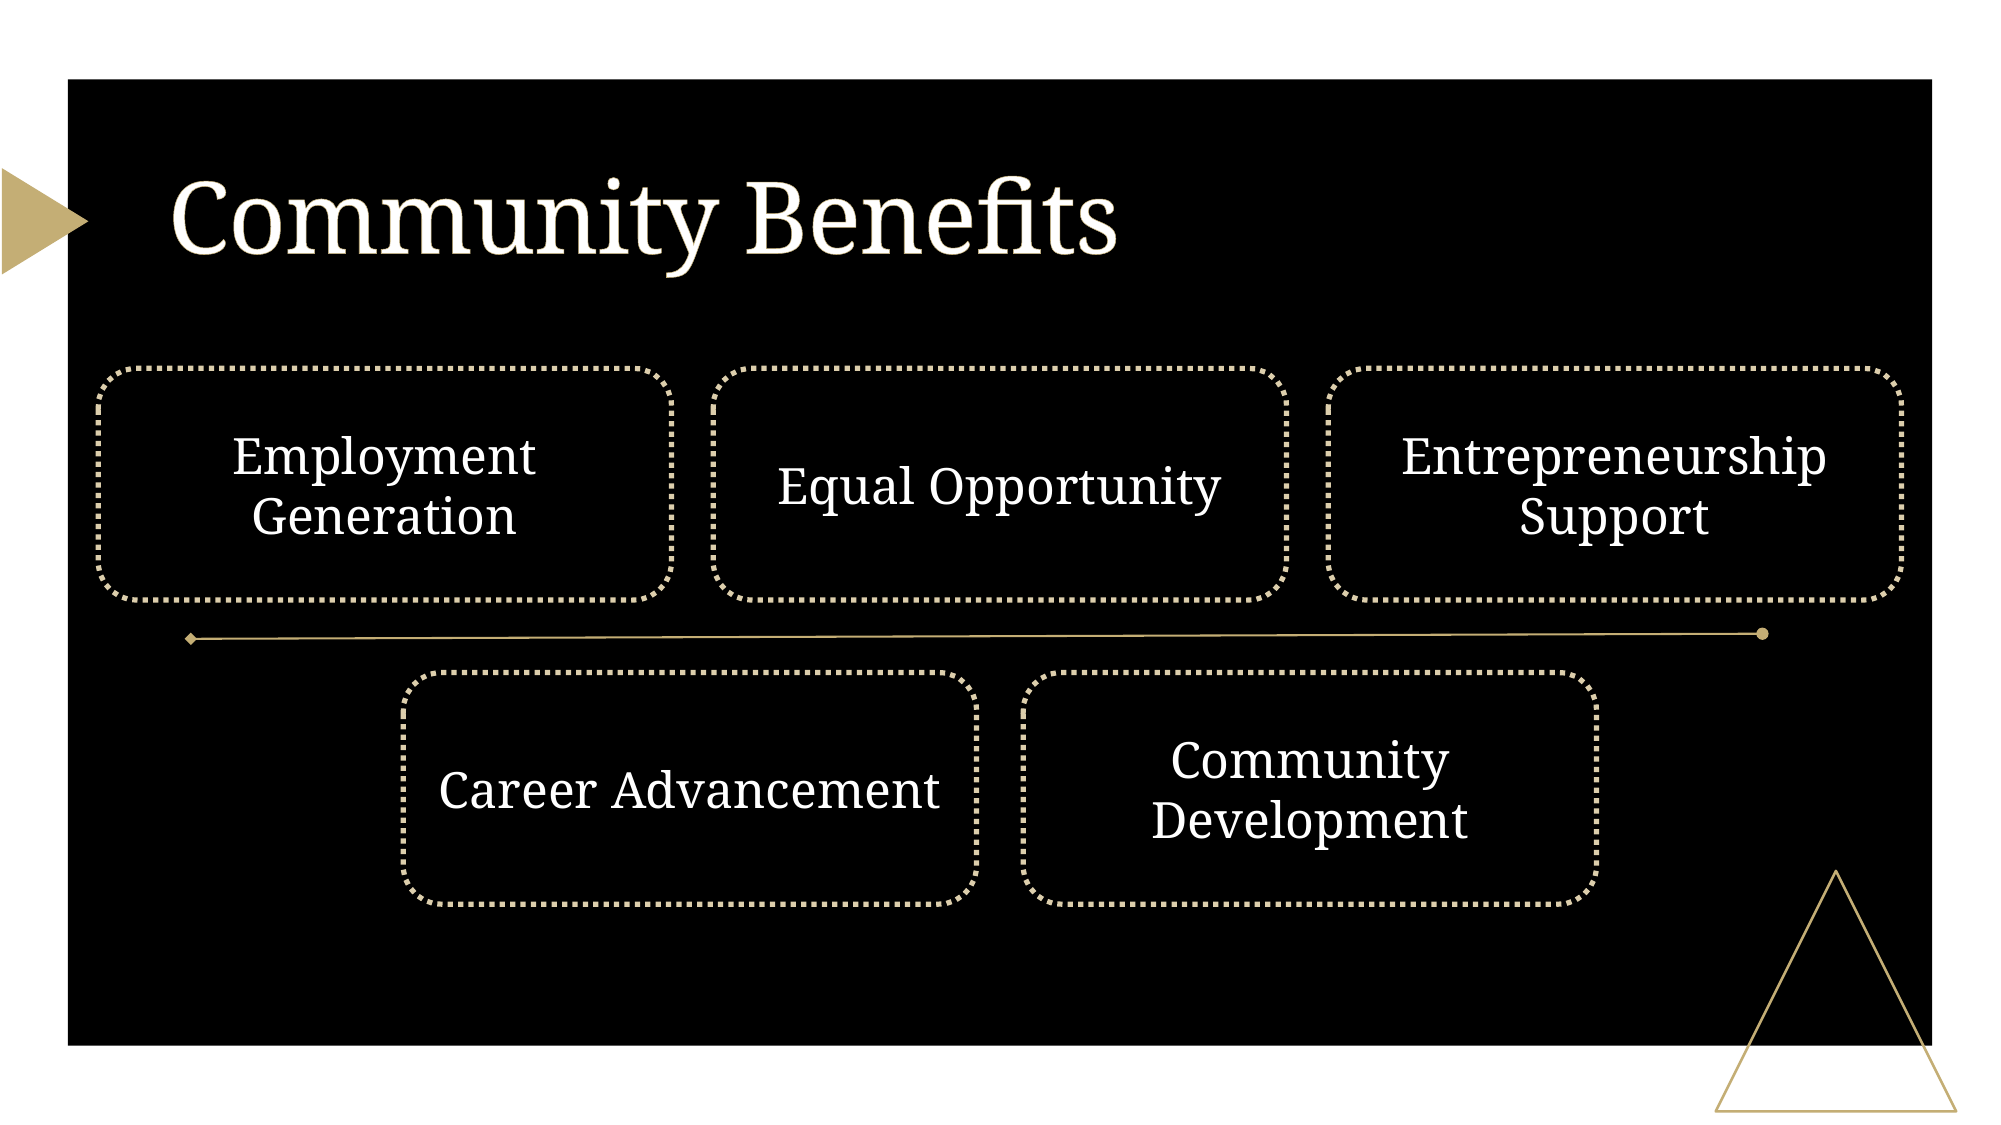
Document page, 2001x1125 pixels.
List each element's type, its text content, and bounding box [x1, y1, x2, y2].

text_box Career Advancement [401, 671, 978, 906]
text_box Equal Opportunity [711, 367, 1288, 602]
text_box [190, 633, 1763, 640]
text_box Employment Generation [96, 367, 673, 602]
text_box Entrepreneurship Support [1326, 367, 1903, 602]
text_box Community Development [1021, 671, 1598, 906]
title Community Benefits [152, 146, 1868, 296]
